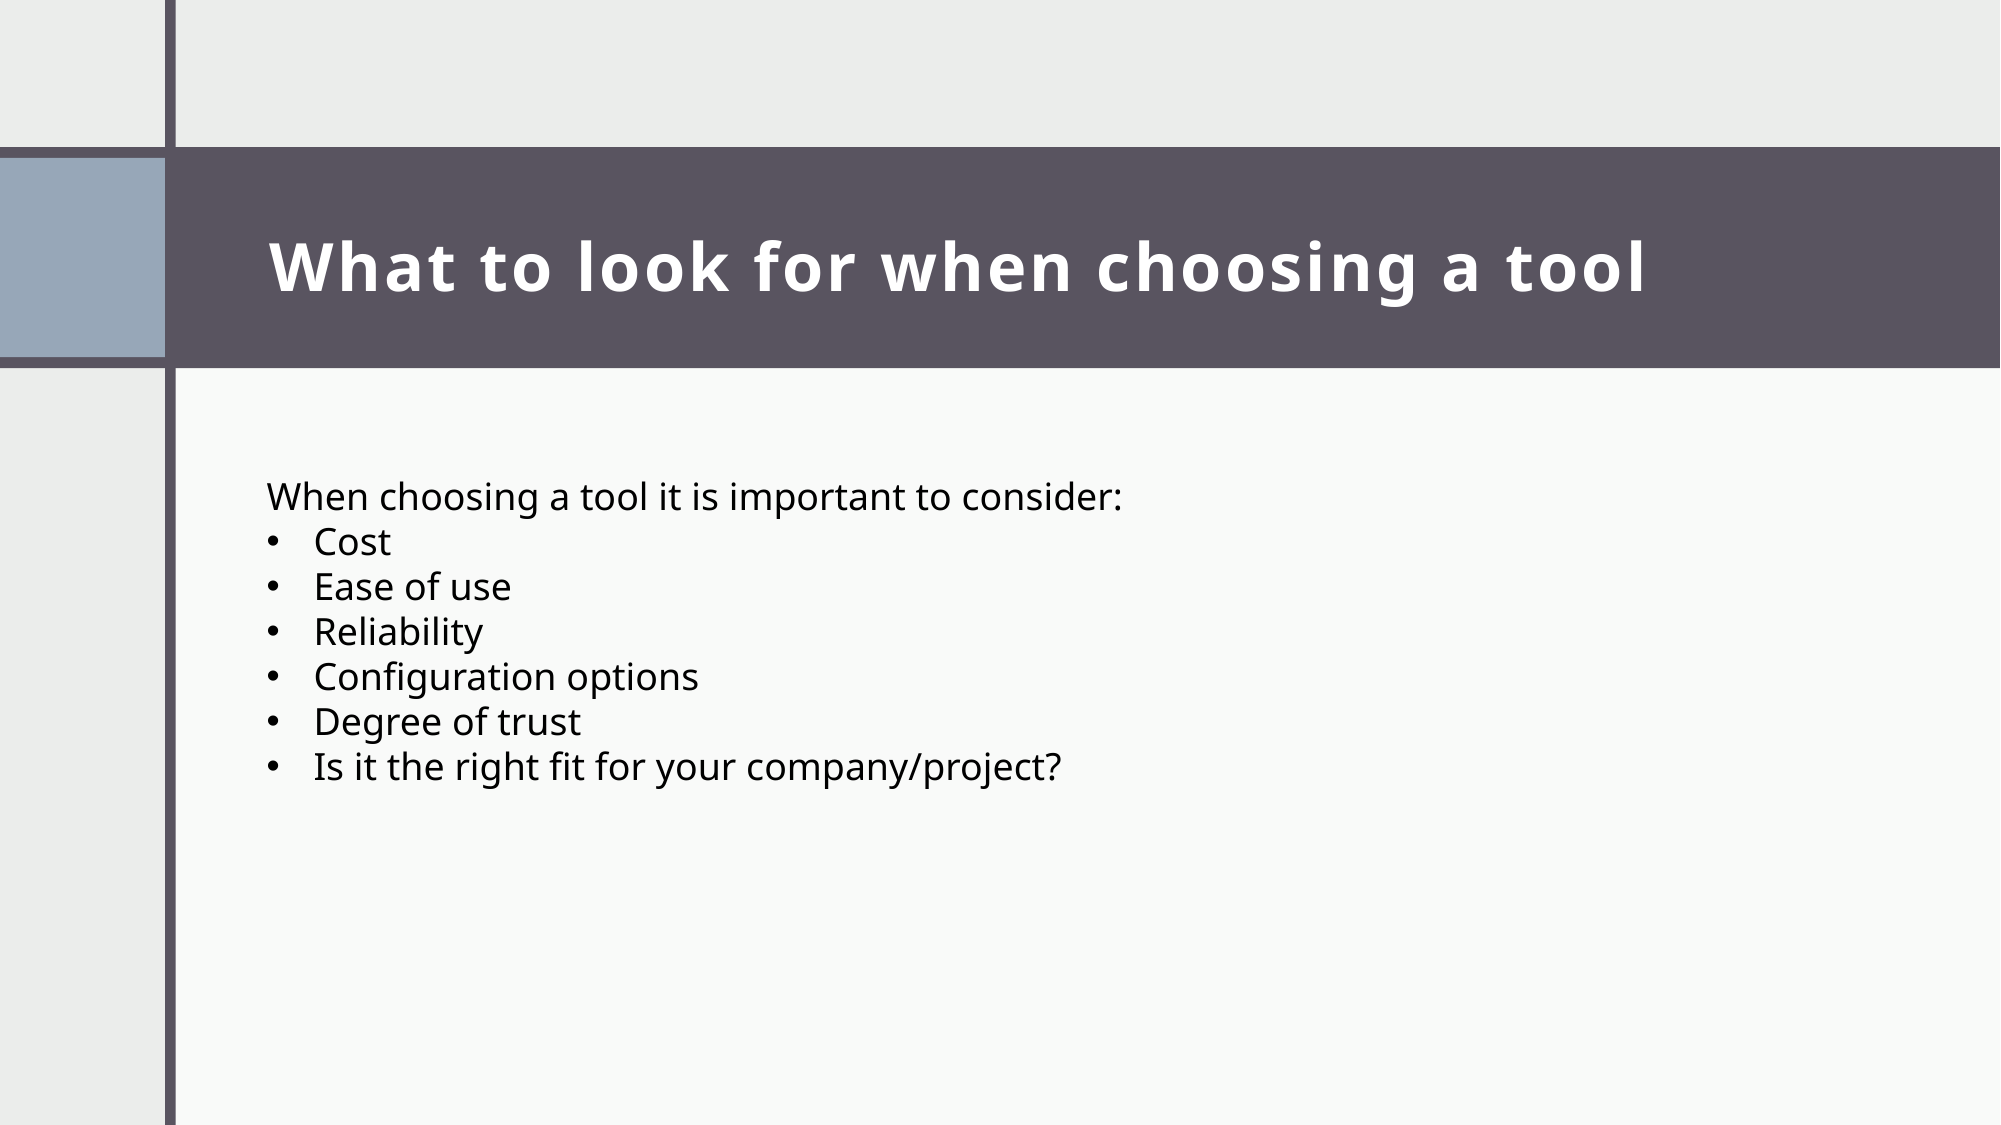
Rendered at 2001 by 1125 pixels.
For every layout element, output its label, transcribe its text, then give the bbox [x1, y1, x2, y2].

text_box When choosing a tool it is important to consider: Cost Ease of use Reliability Configuration options Degree of trust Is it the right fit for your company/project? [251, 465, 1895, 796]
title What to look for when choosing a tool [251, 157, 1895, 358]
